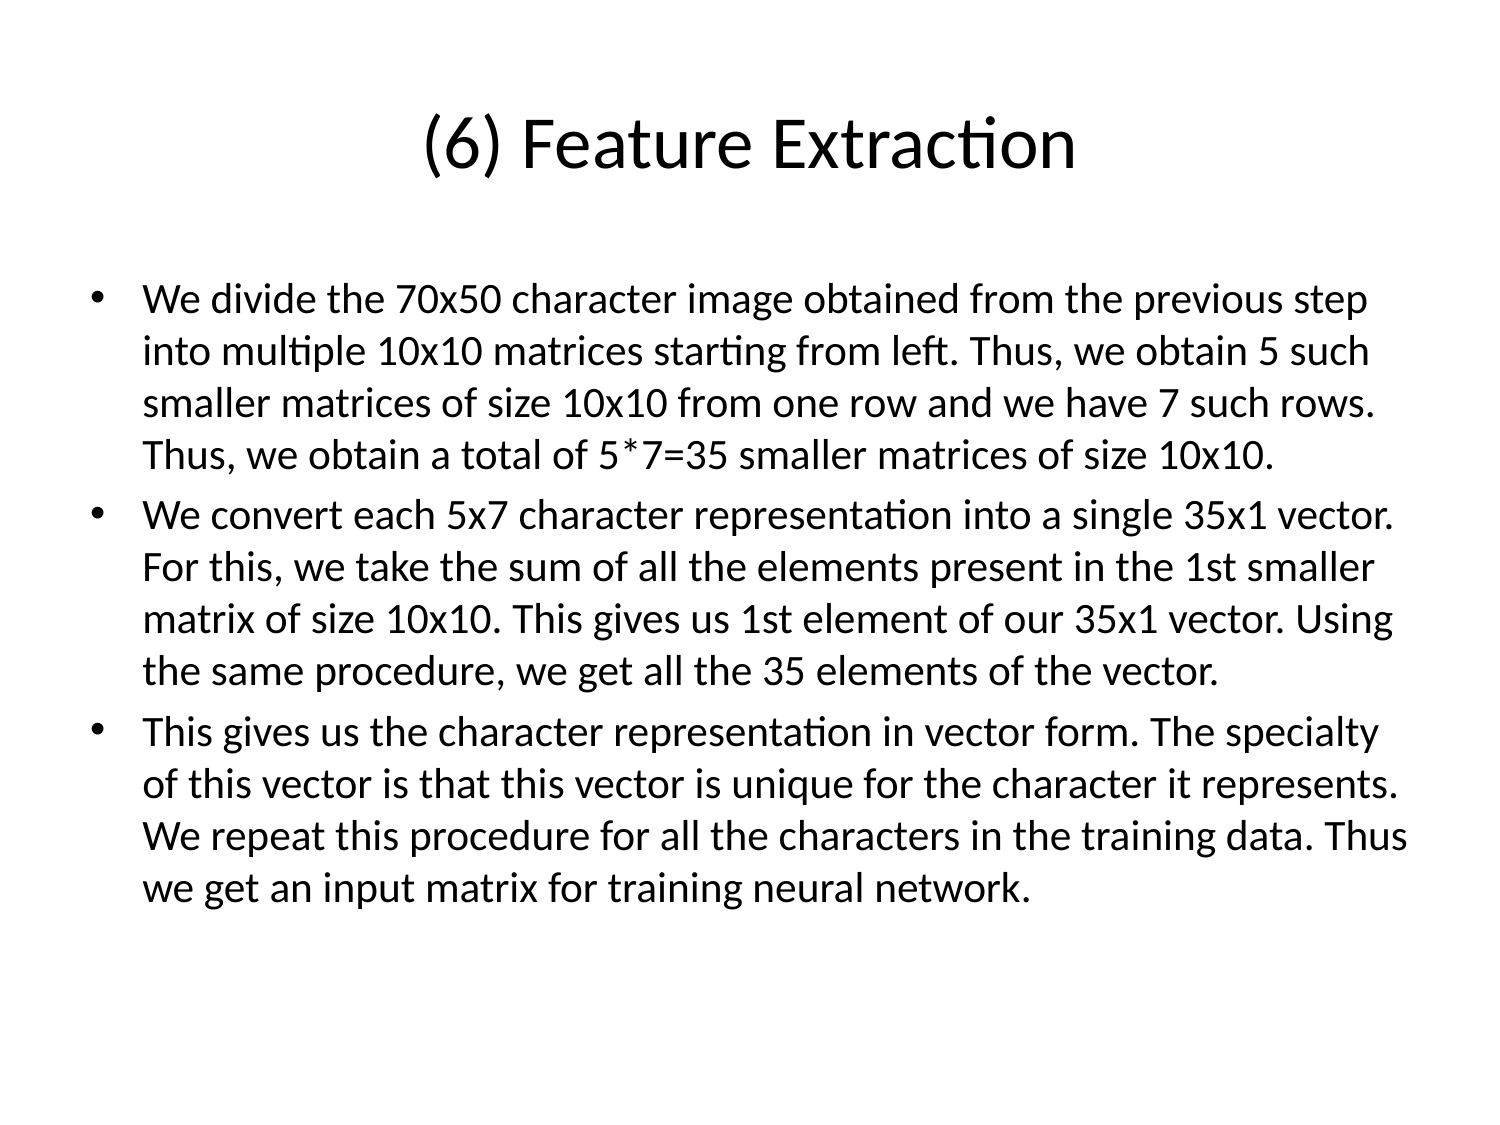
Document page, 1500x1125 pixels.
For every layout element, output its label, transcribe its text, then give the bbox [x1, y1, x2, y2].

title (6) Feature Extraction [75, 45, 1425, 233]
list We divide the 70x50 character image obtained from the previous step into multiple 10x10 matrices starting from left. Thus, we obtain 5 such smaller matrices of size 10x10 from one row and we have 7 such rows. Thus, we obtain a total of 5*7=35 smaller matrices of size 10x10. We convert each 5x7 character representation into a single 35x1 vector. For this, we take the sum of all the elements present in the 1st smaller matrix of size 10x10. This gives us 1st element of our 35x1 vector. Using the same procedure, we get all the 35 elements of the vector. This gives us the character representation in vector form. The specialty of this vector is that this vector is unique for the character it represents. We repeat this procedure for all the characters in the training data. Thus we get an input matrix for training neural network. [75, 262, 1425, 1005]
